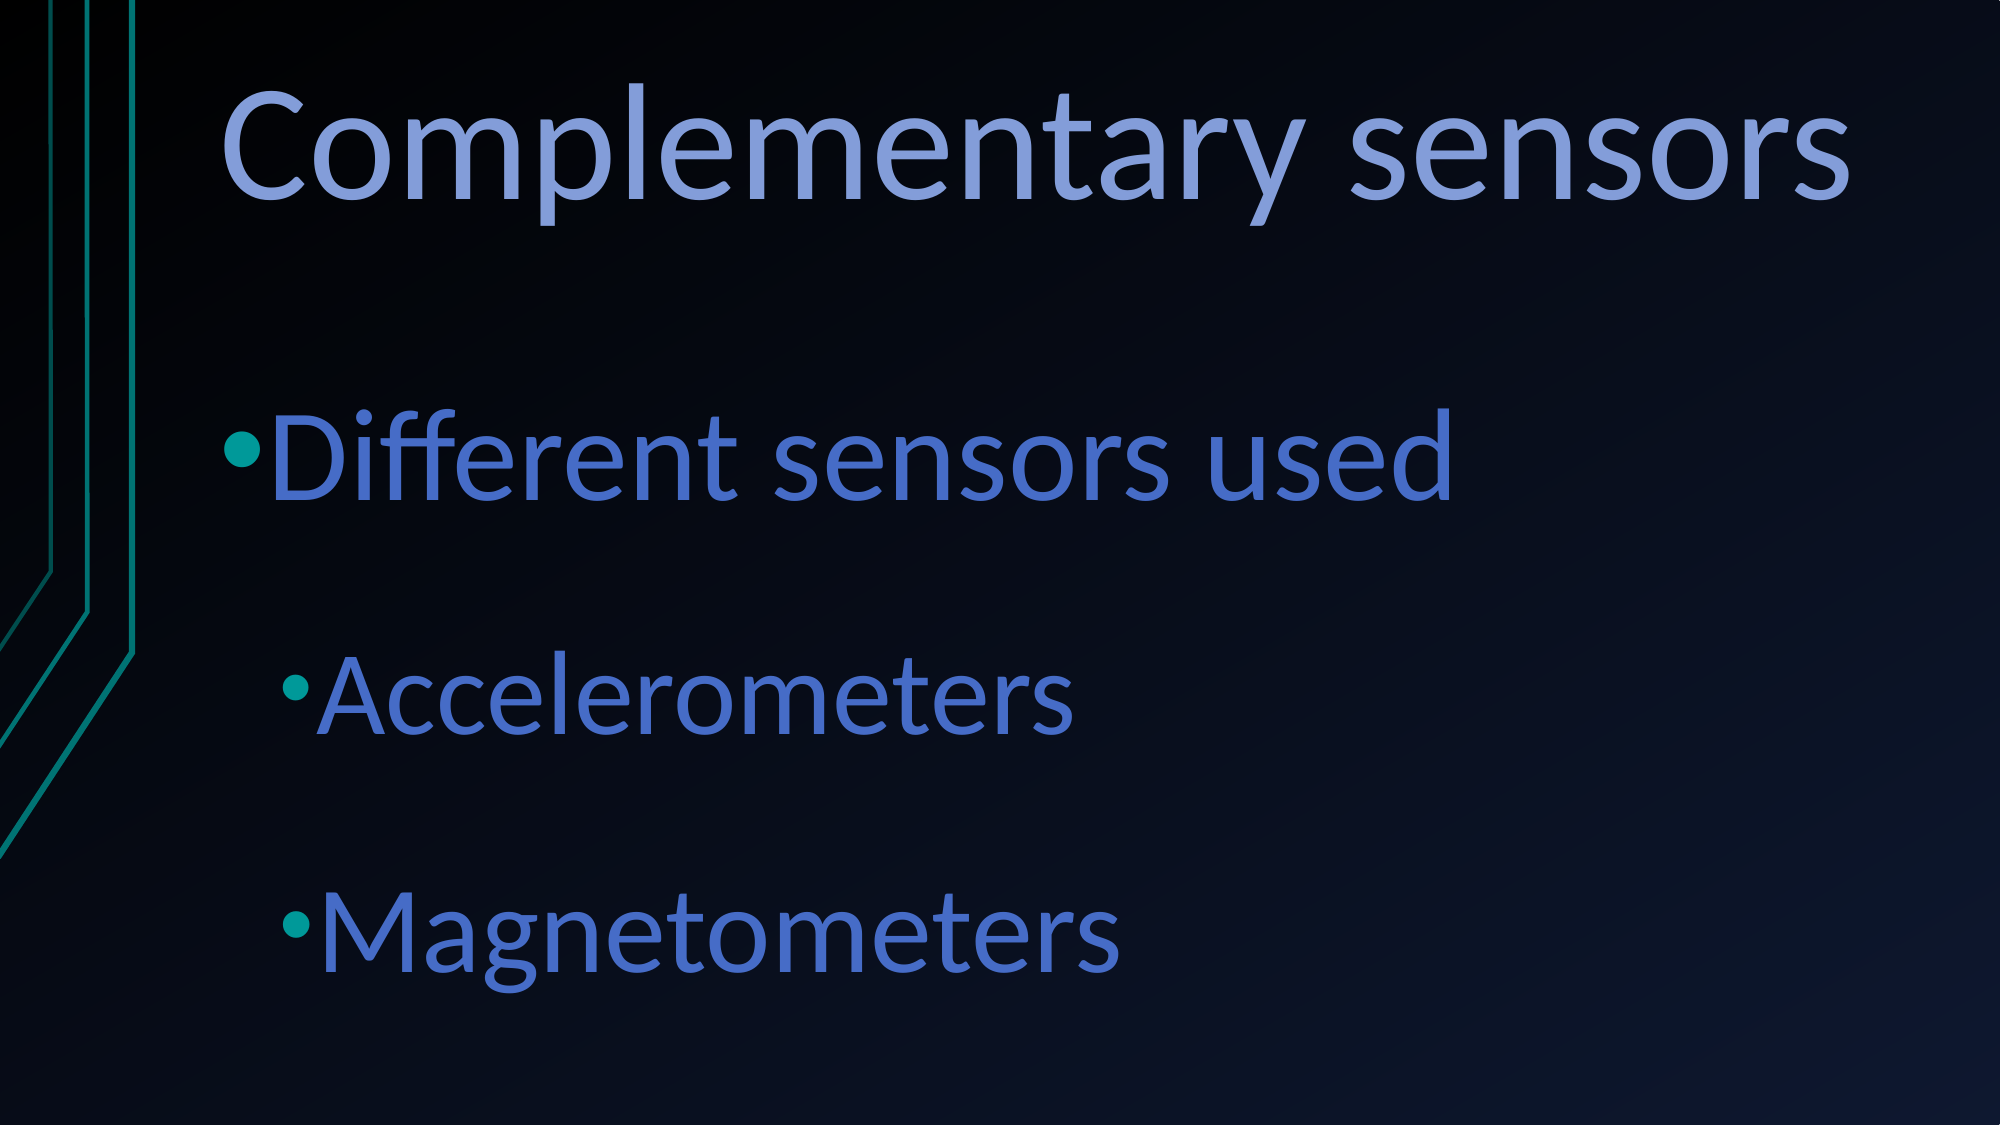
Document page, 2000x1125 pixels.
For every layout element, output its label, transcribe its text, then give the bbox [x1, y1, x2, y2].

list Different sensors used Accelerometers Magnetometers [199, 279, 1900, 1012]
title Complementary sensors [199, 45, 1900, 246]
